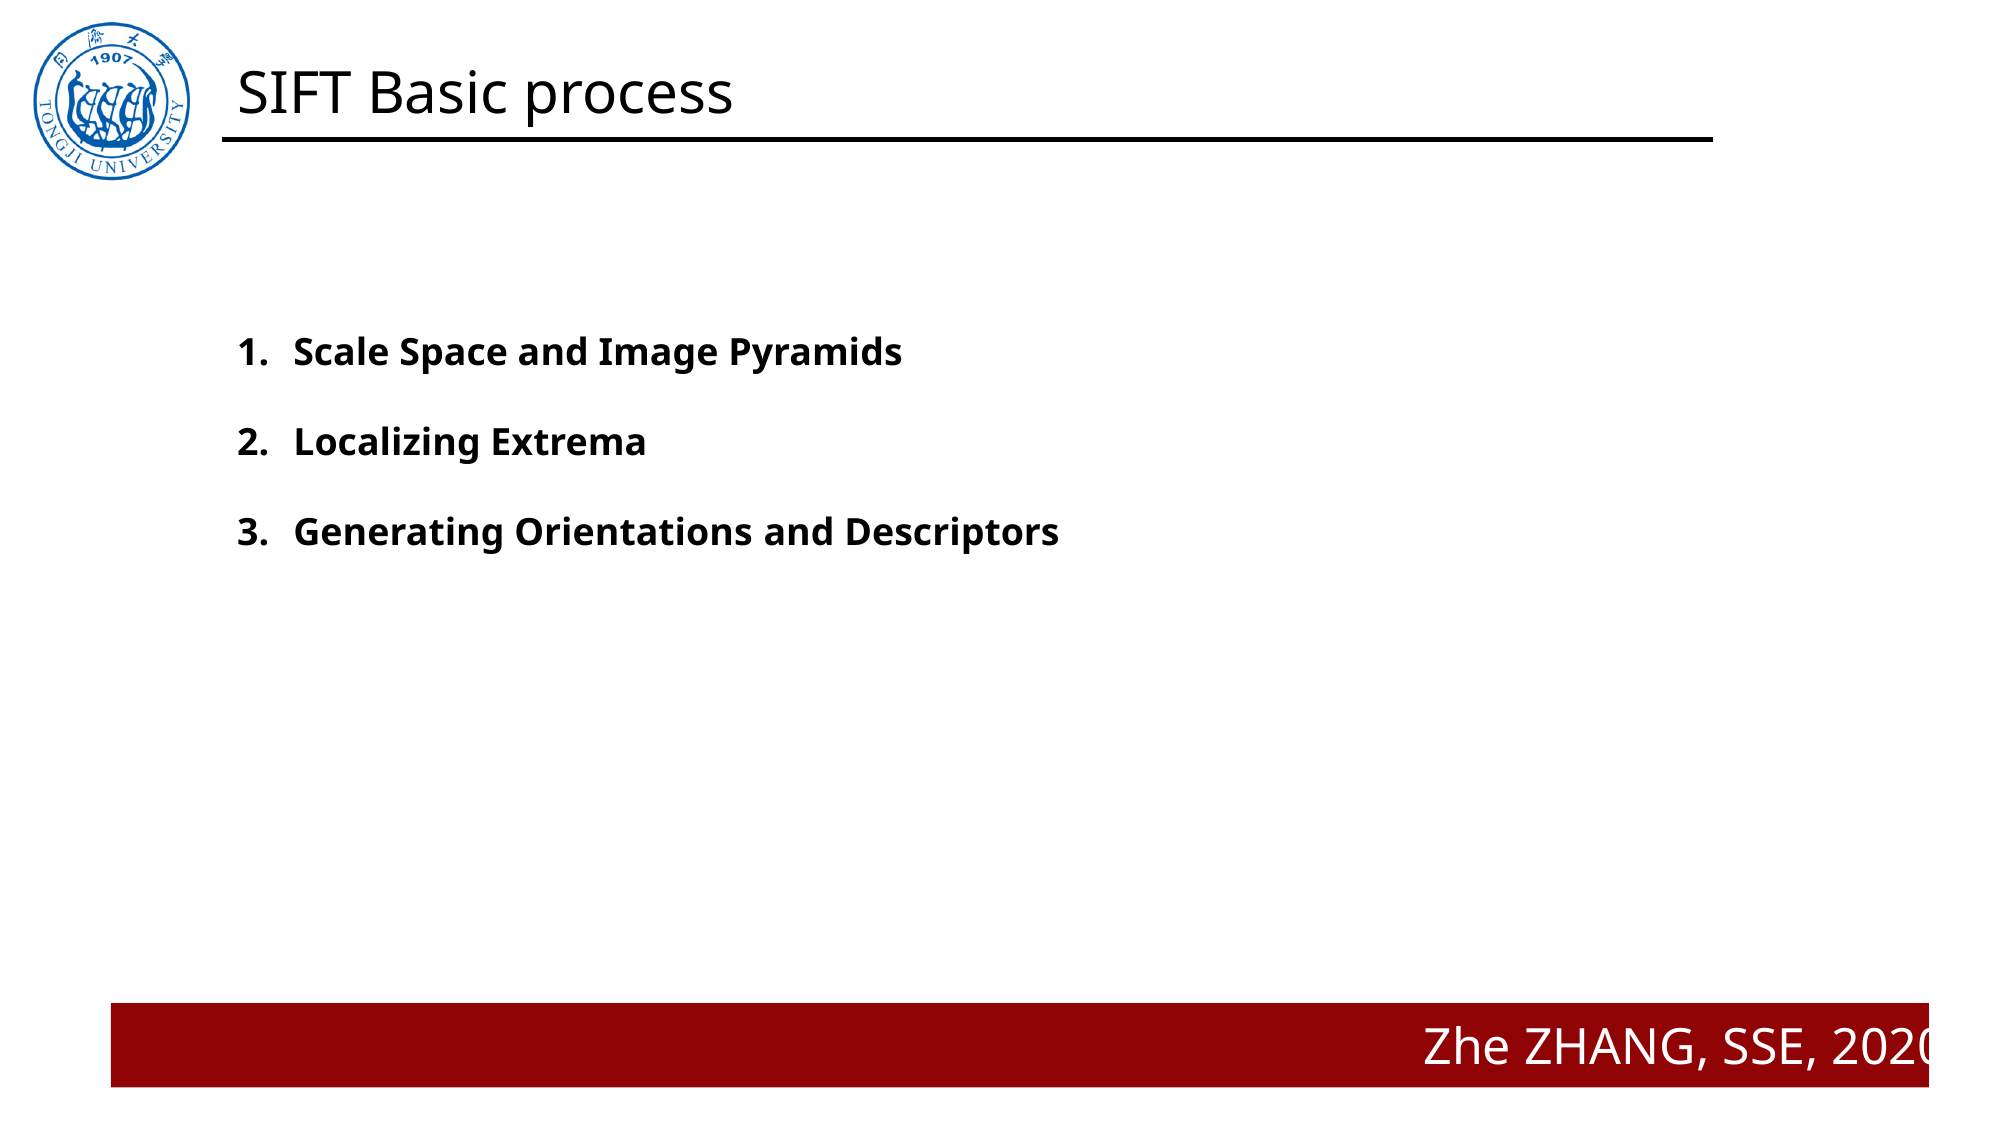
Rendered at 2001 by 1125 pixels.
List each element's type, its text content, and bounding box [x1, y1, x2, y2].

text_box Scale Space and Image Pyramids Localizing Extrema Generating Orientations and Descriptors [222, 320, 1142, 605]
picture [32, 22, 190, 181]
title SIFT Basic process [222, 22, 1054, 167]
